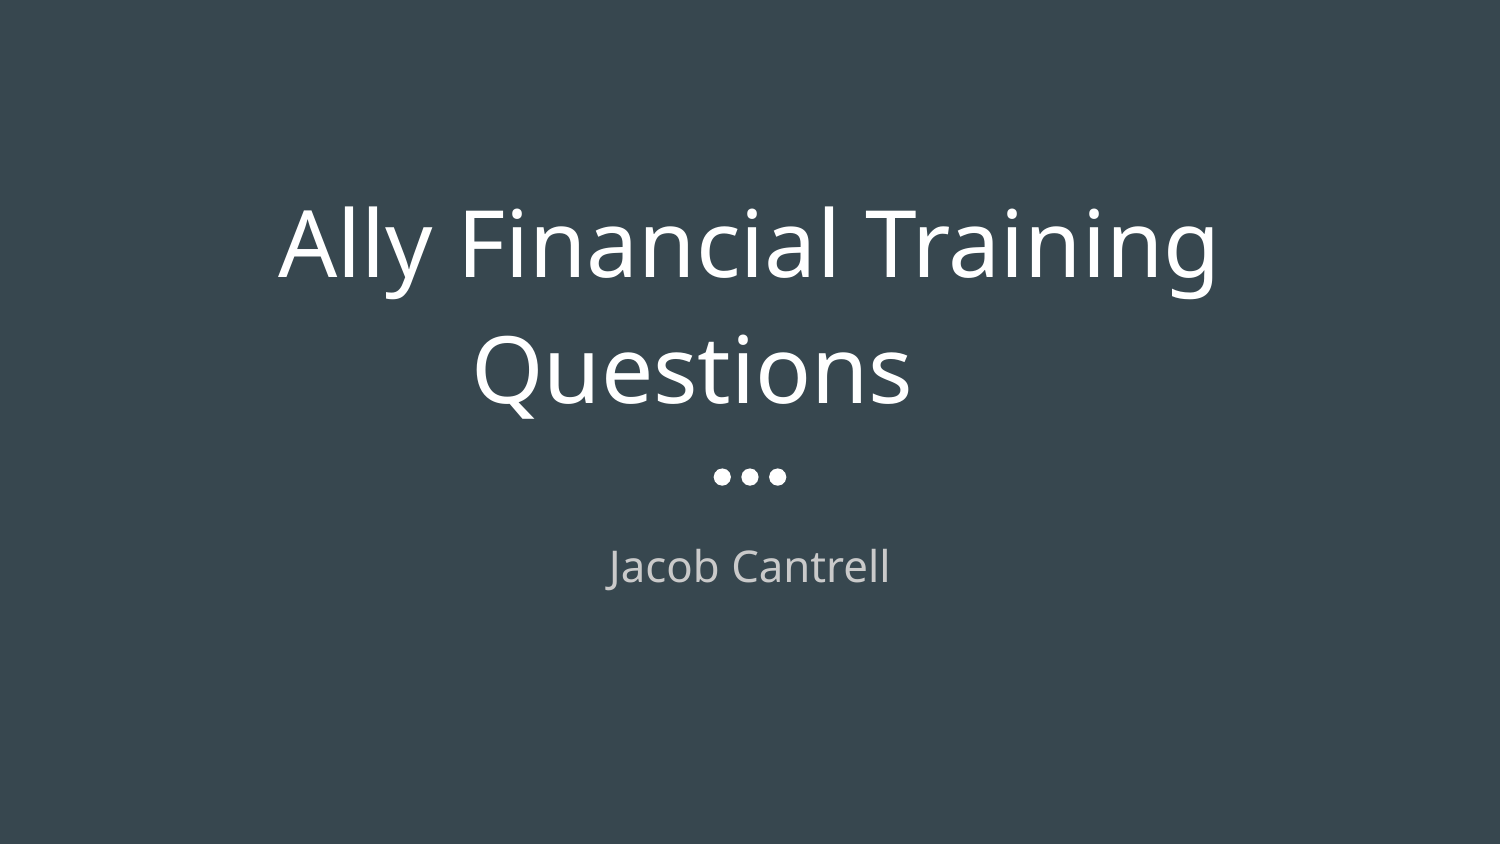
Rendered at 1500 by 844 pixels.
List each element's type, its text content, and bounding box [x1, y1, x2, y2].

title Ally Financial Training Questions [110, 162, 1390, 447]
subtitle Jacob Cantrell [110, 520, 1390, 651]
